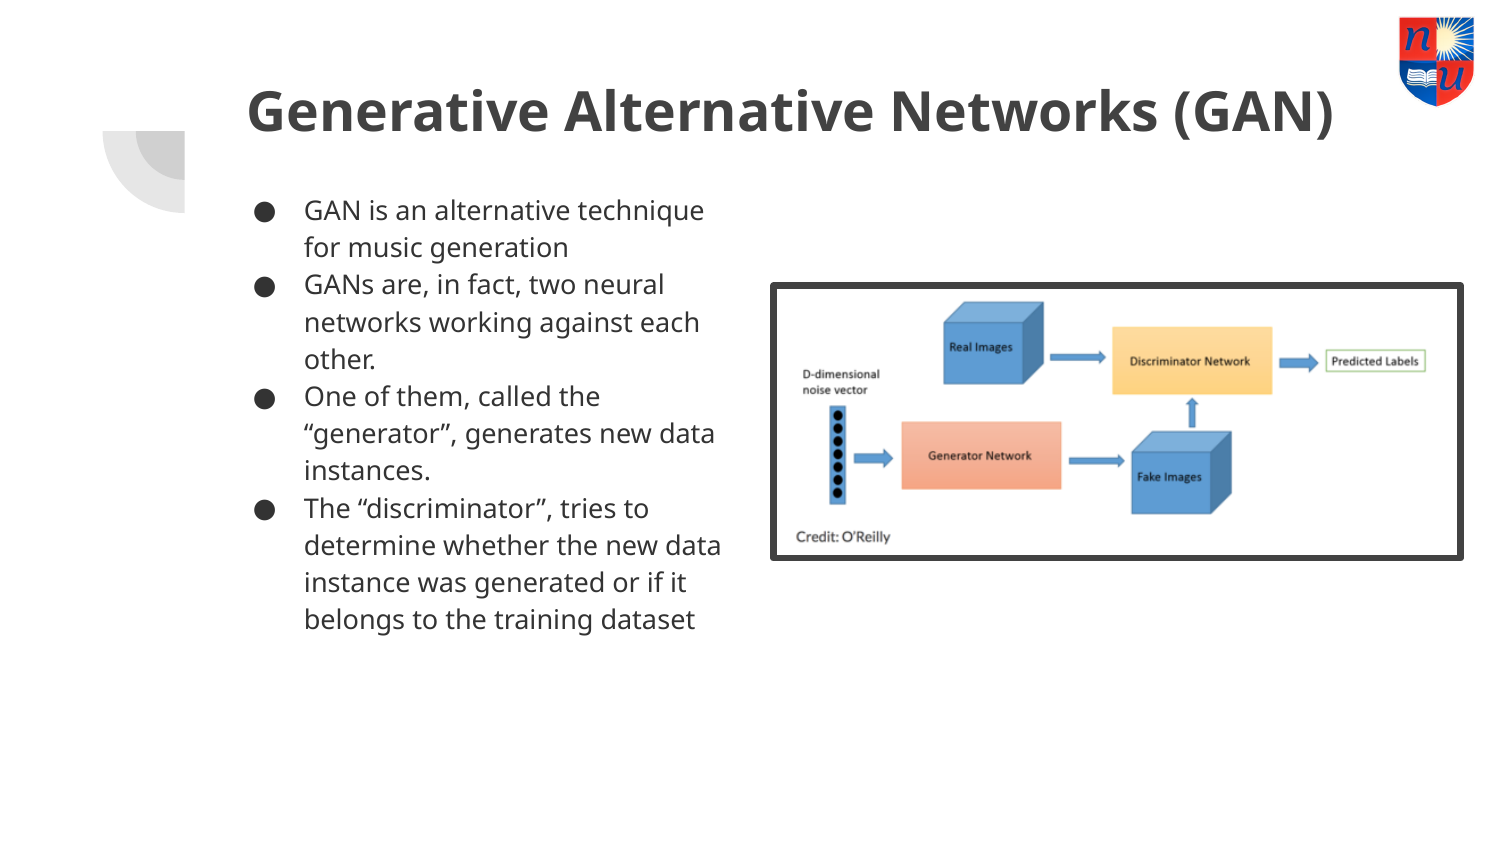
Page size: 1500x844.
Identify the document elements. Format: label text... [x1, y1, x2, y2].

picture [1385, 9, 1488, 112]
picture [776, 288, 1458, 556]
list GAN is an alternative technique for music generation GANs are, in fact, two neural networks working against each other. One of them, called the “generator”, generates new data instances. The “discriminator”, tries to determine whether the new data instance was generated or if it belongs to the training dataset [213, 173, 750, 780]
title Generative Alternative Networks (GAN) [213, 60, 1368, 174]
